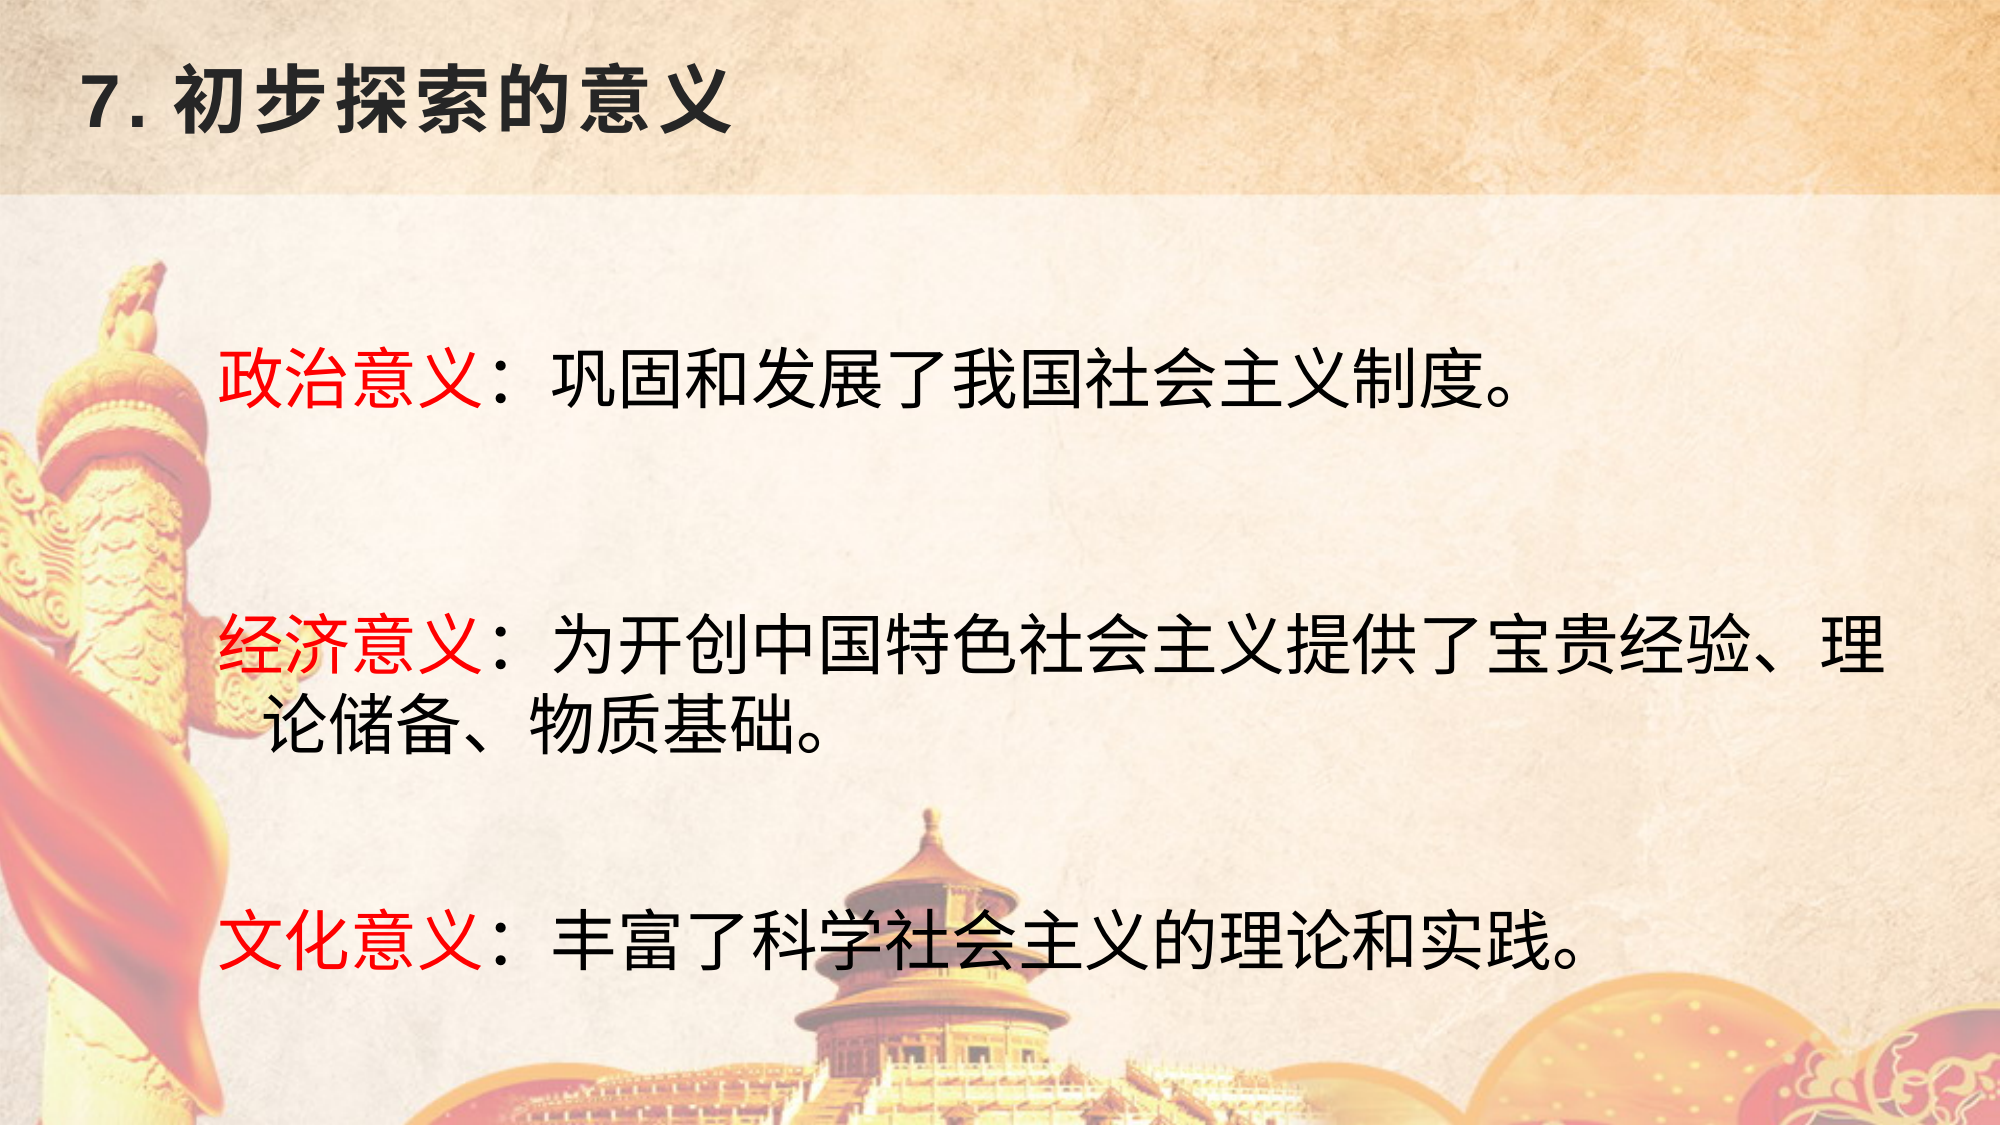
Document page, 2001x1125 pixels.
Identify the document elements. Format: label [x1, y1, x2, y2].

list [0, 0, 2000, 1125]
